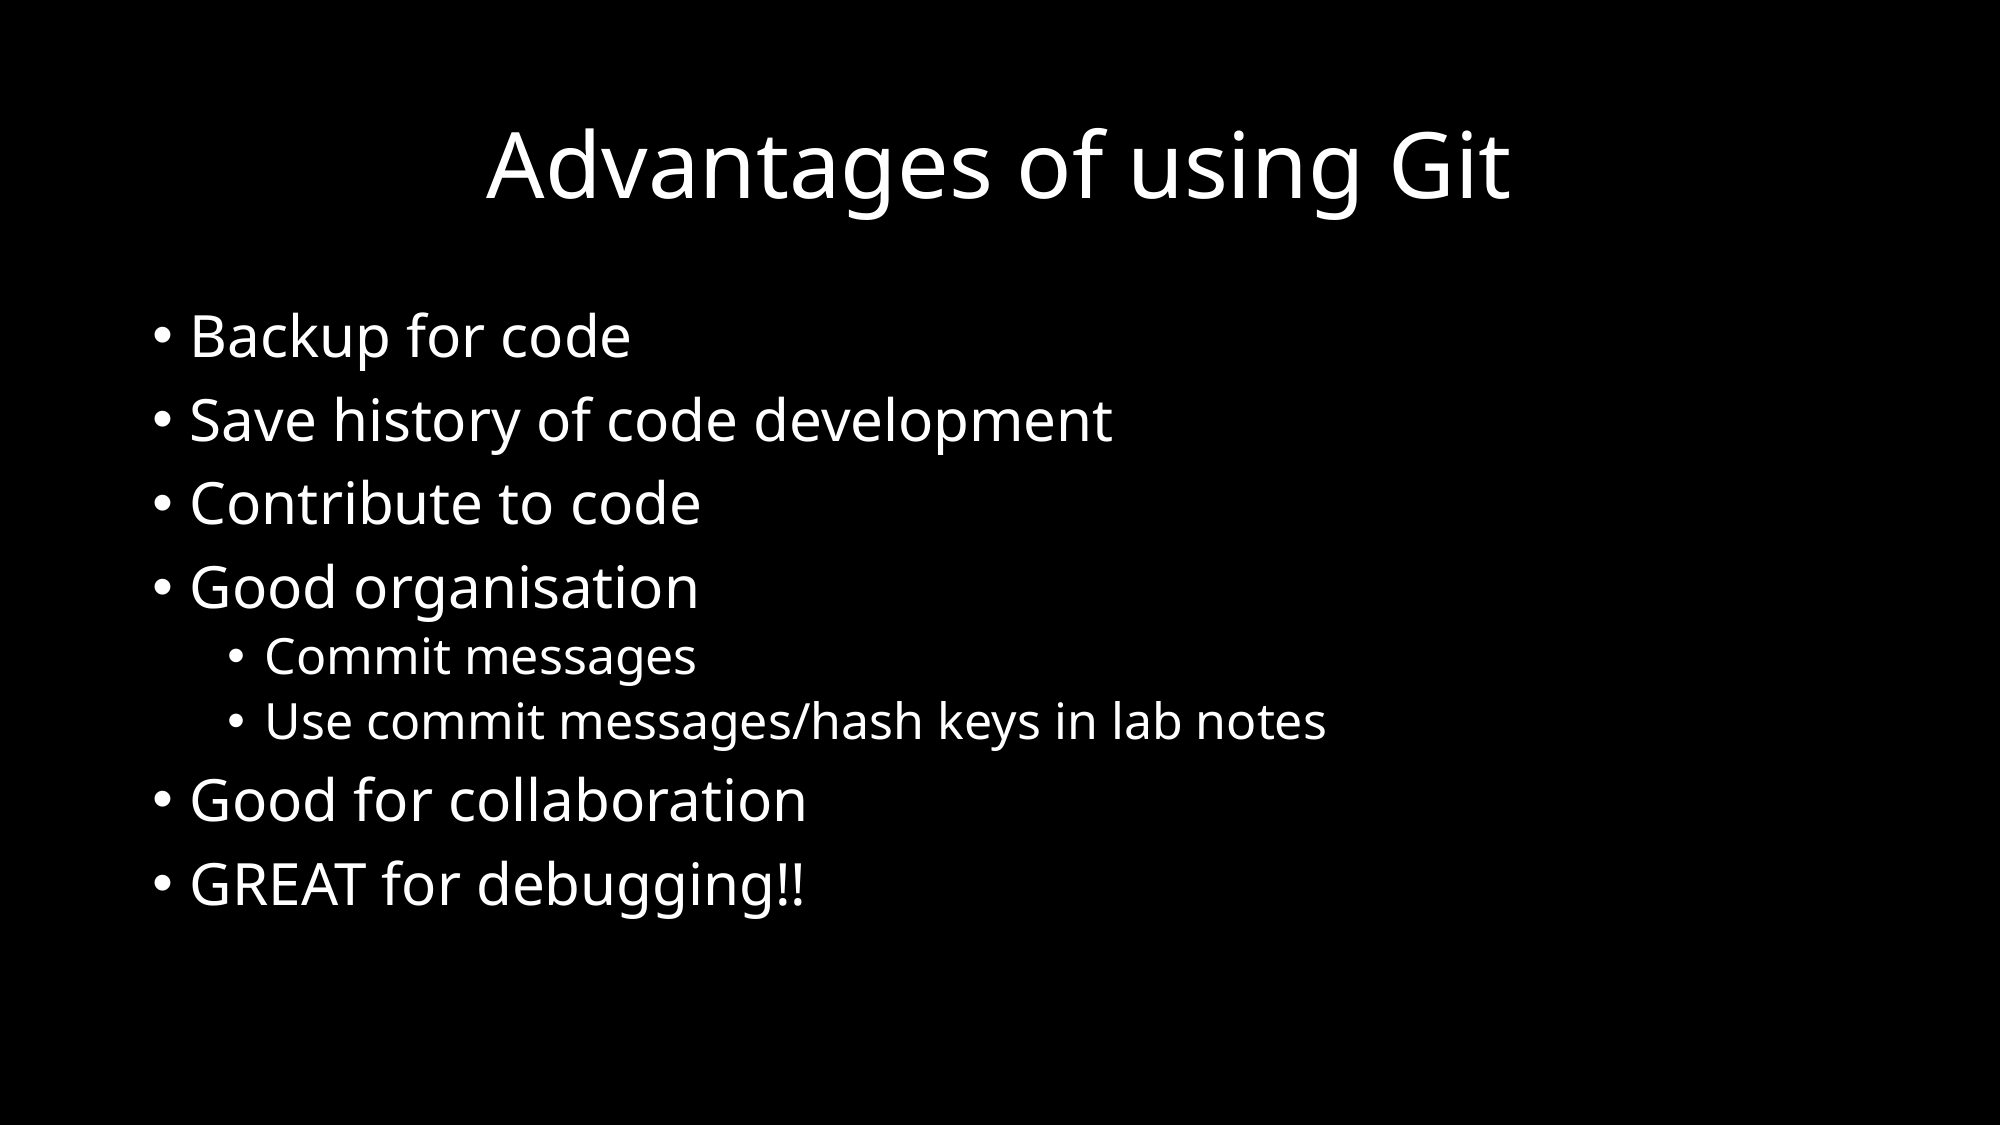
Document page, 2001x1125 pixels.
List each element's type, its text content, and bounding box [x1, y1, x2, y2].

title Advantages of using Git [137, 59, 1863, 278]
list Backup for code Save history of code development Contribute to code Good organisation Commit messages Use commit messages/hash keys in lab notes Good for collaboration GREAT for debugging!! [137, 299, 1863, 1014]
